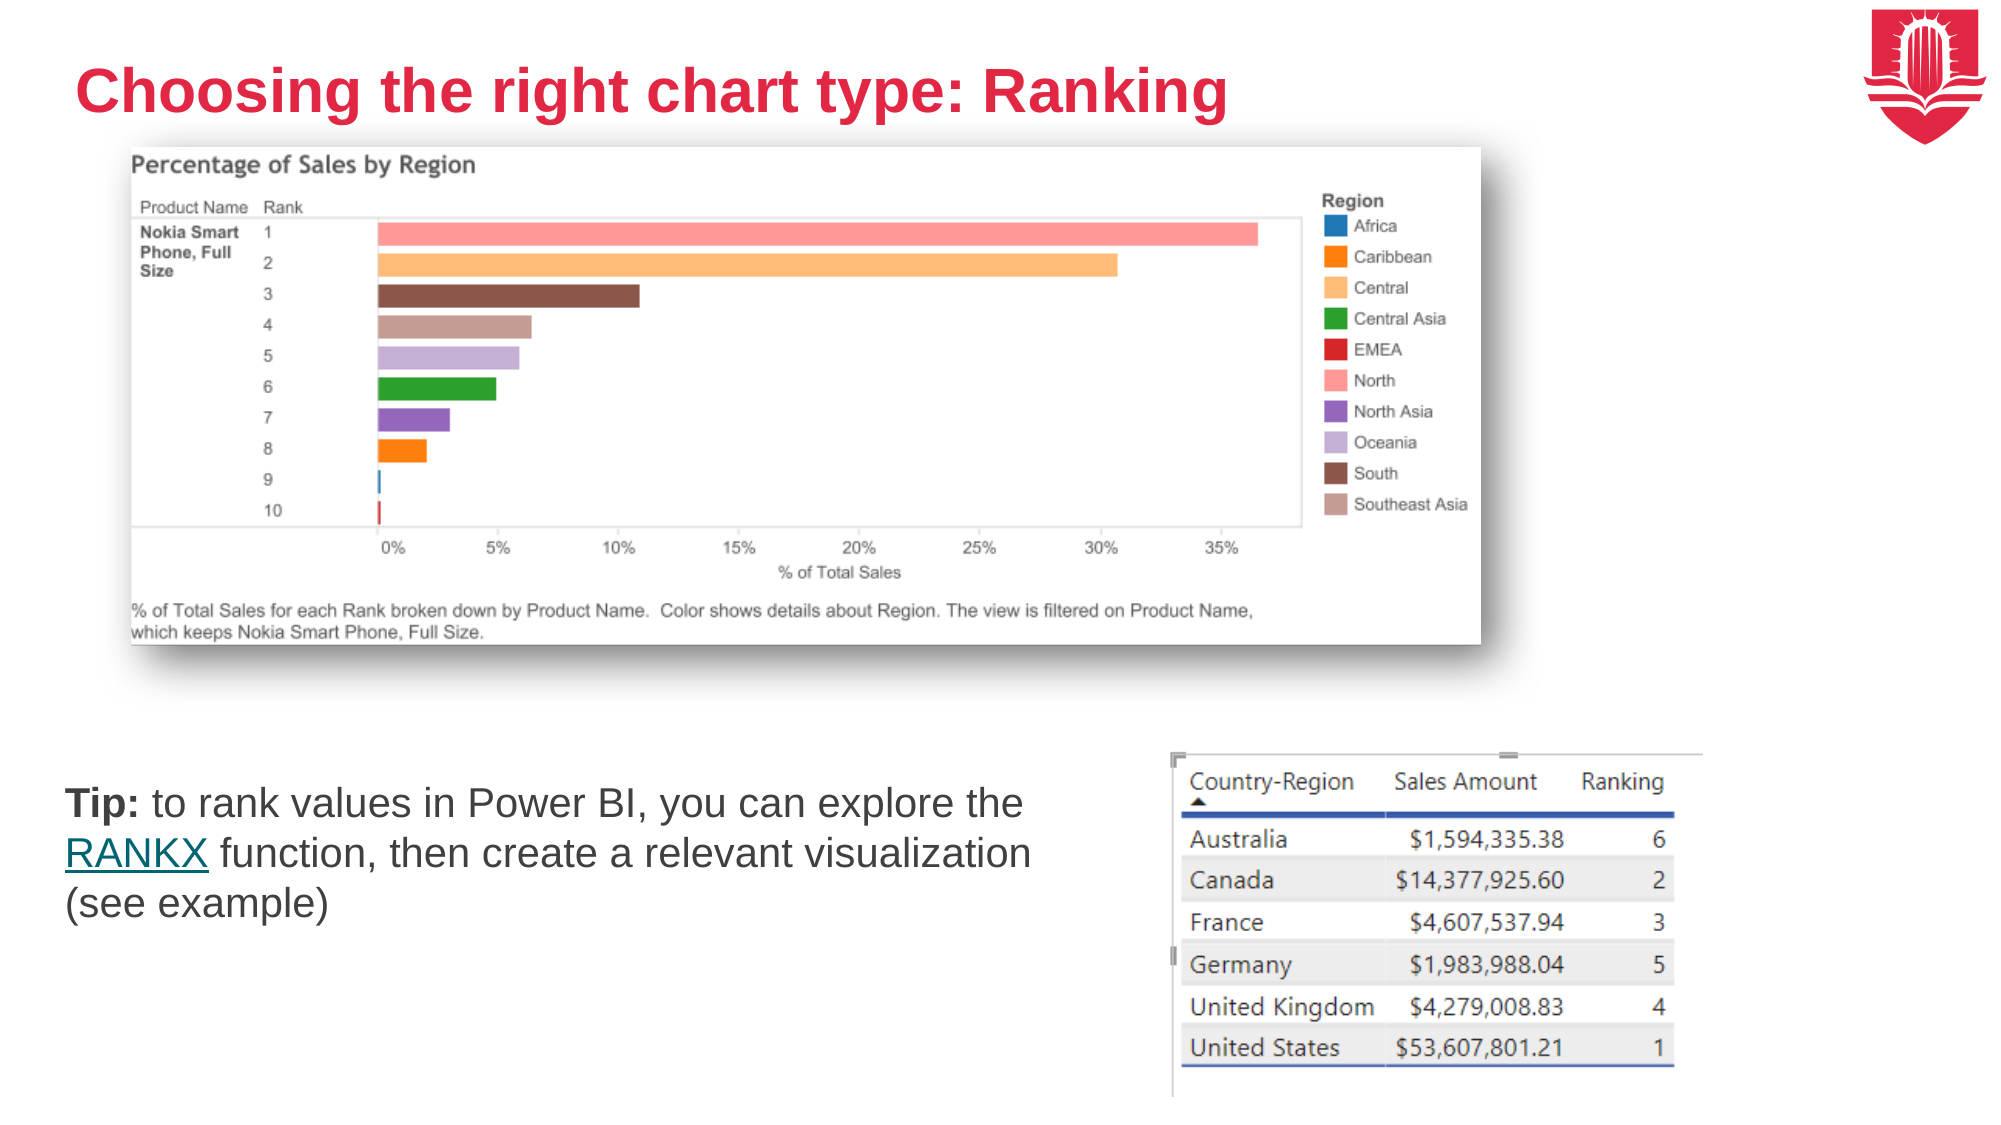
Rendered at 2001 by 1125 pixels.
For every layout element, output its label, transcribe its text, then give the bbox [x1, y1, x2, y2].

text_box Tip: to rank values in Power BI, you can explore the RANKX function, then create a relevant visualization (see example) [49, 768, 1050, 984]
picture [1166, 743, 1703, 1097]
title Choosing the right chart type: Ranking [50, 28, 1758, 148]
picture [1850, 2, 2000, 152]
picture [131, 147, 1482, 649]
